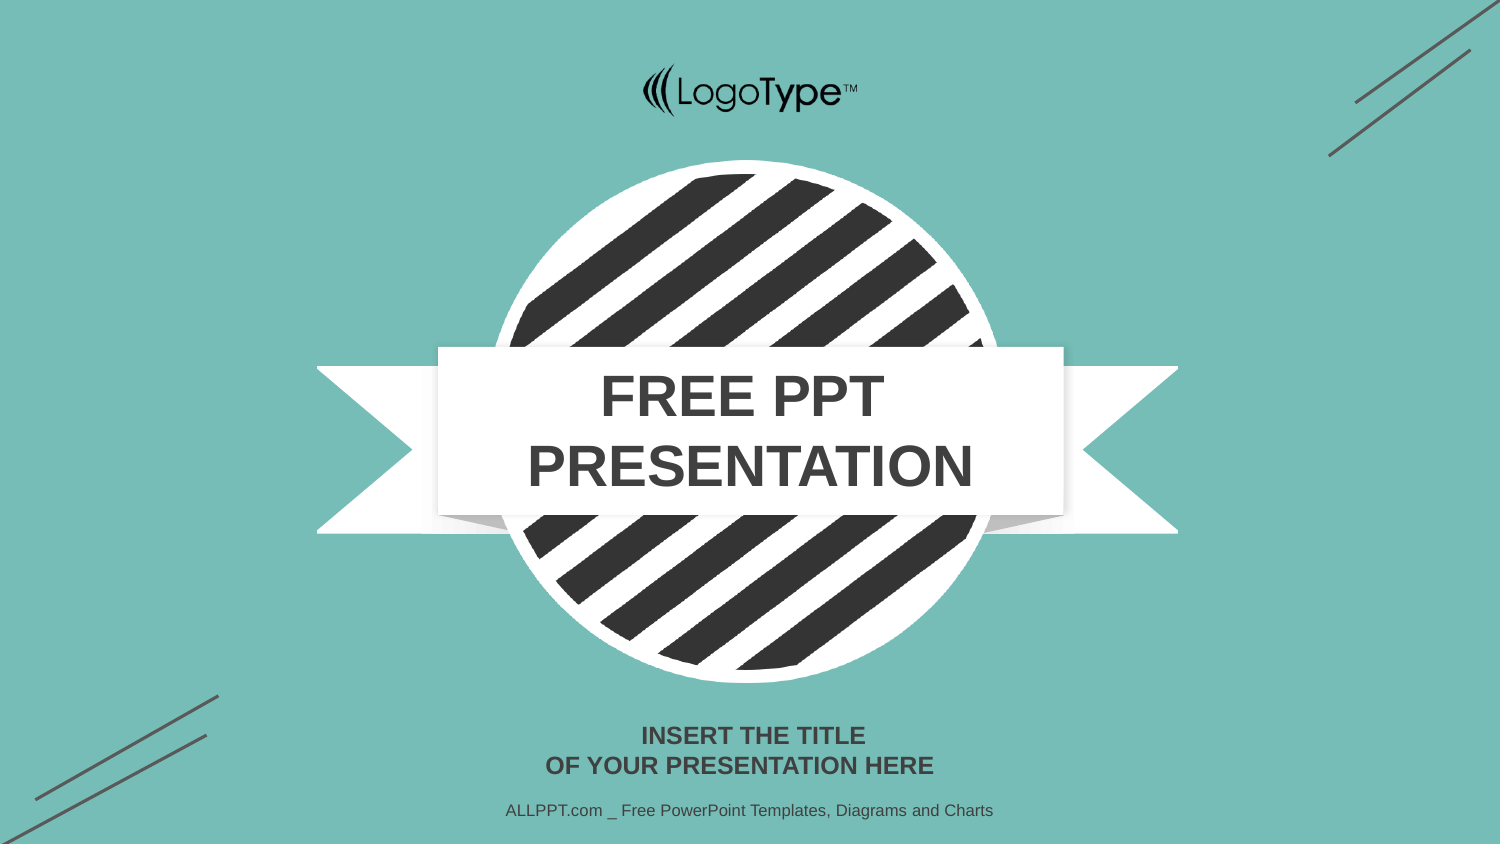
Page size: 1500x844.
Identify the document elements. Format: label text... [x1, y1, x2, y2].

picture [484, 515, 1008, 683]
picture [484, 160, 1008, 346]
picture [642, 63, 857, 117]
text_box INSERT THE TITLE OF YOUR PRESENTATION HERE [361, 712, 1147, 787]
text_box FREE PPT PRESENTATION [439, 350, 1063, 506]
text_box ALLPPT.com _ Free PowerPoint Templates, Diagrams and Charts [0, 792, 1500, 828]
